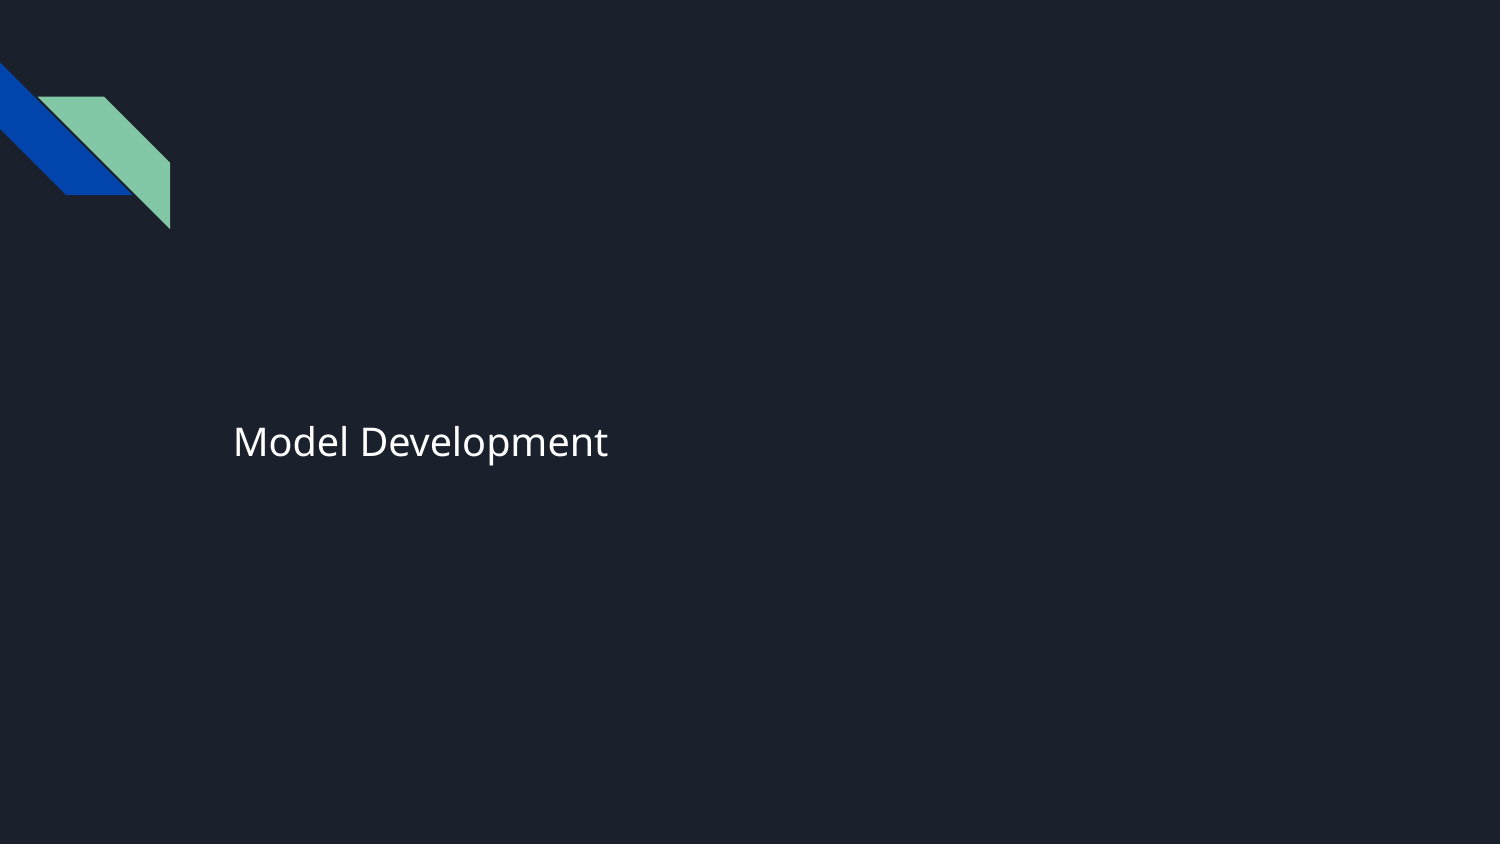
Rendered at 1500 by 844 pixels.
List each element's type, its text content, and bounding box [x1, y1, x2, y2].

title Model Development [217, 401, 1373, 480]
